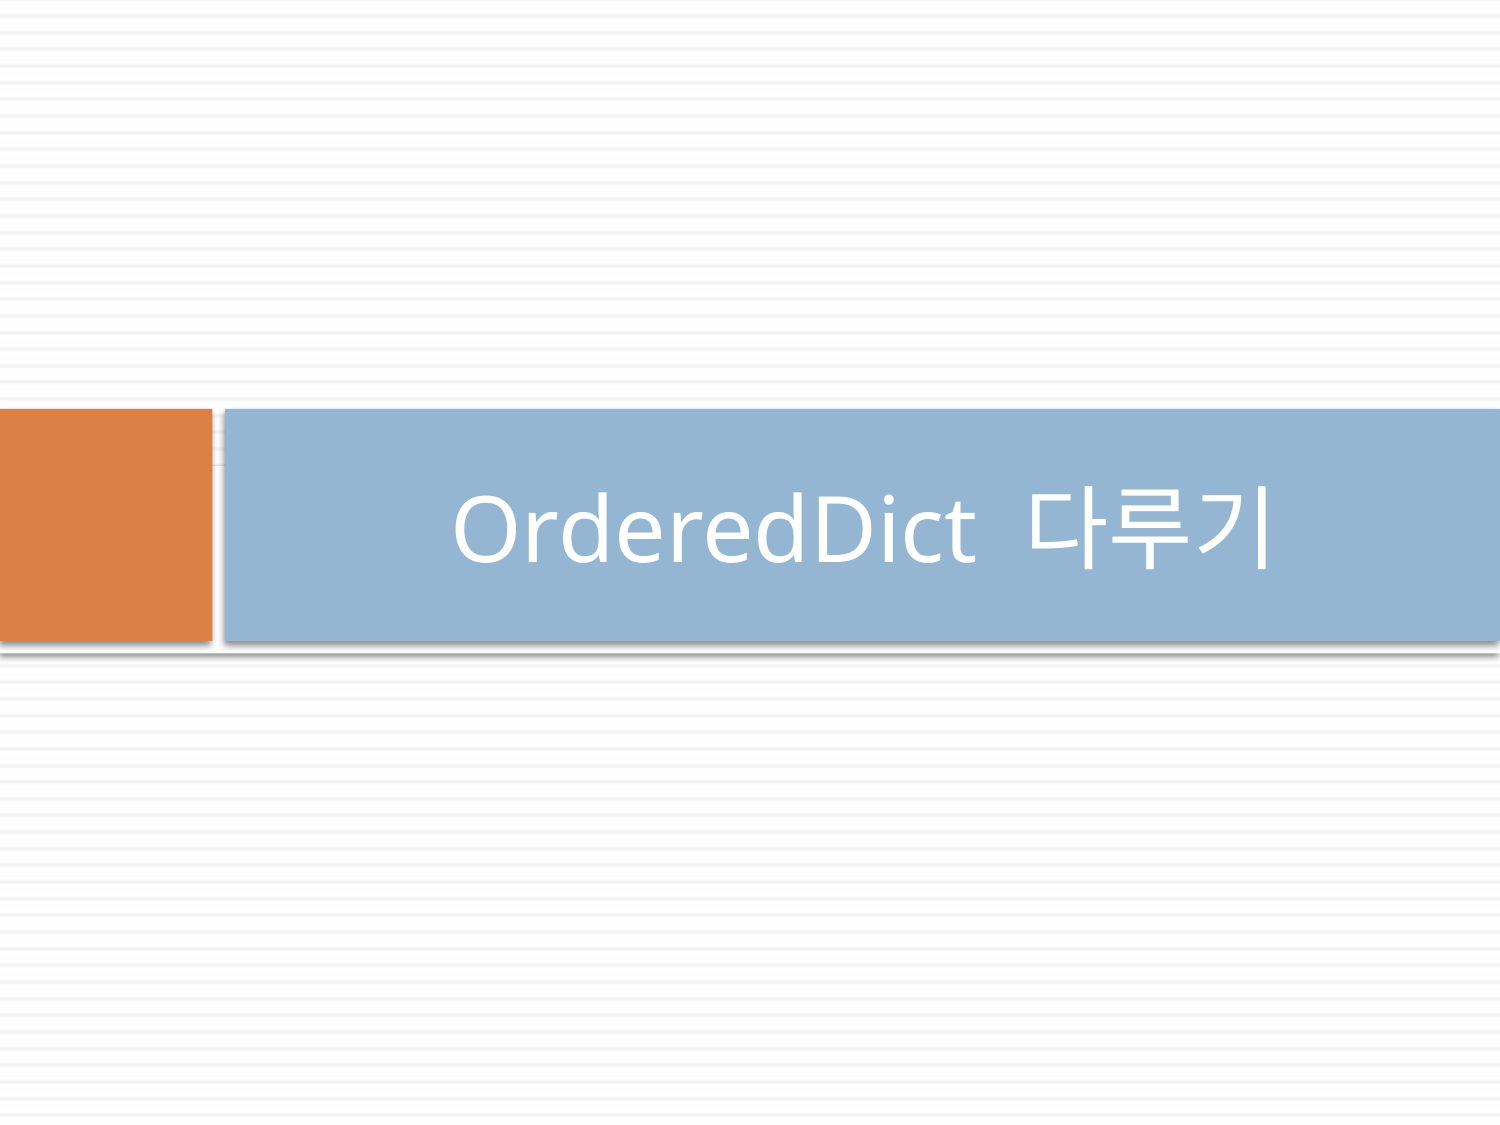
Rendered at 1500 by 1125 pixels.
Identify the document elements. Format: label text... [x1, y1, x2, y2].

title OrderedDict 다루기 [238, 444, 1489, 607]
